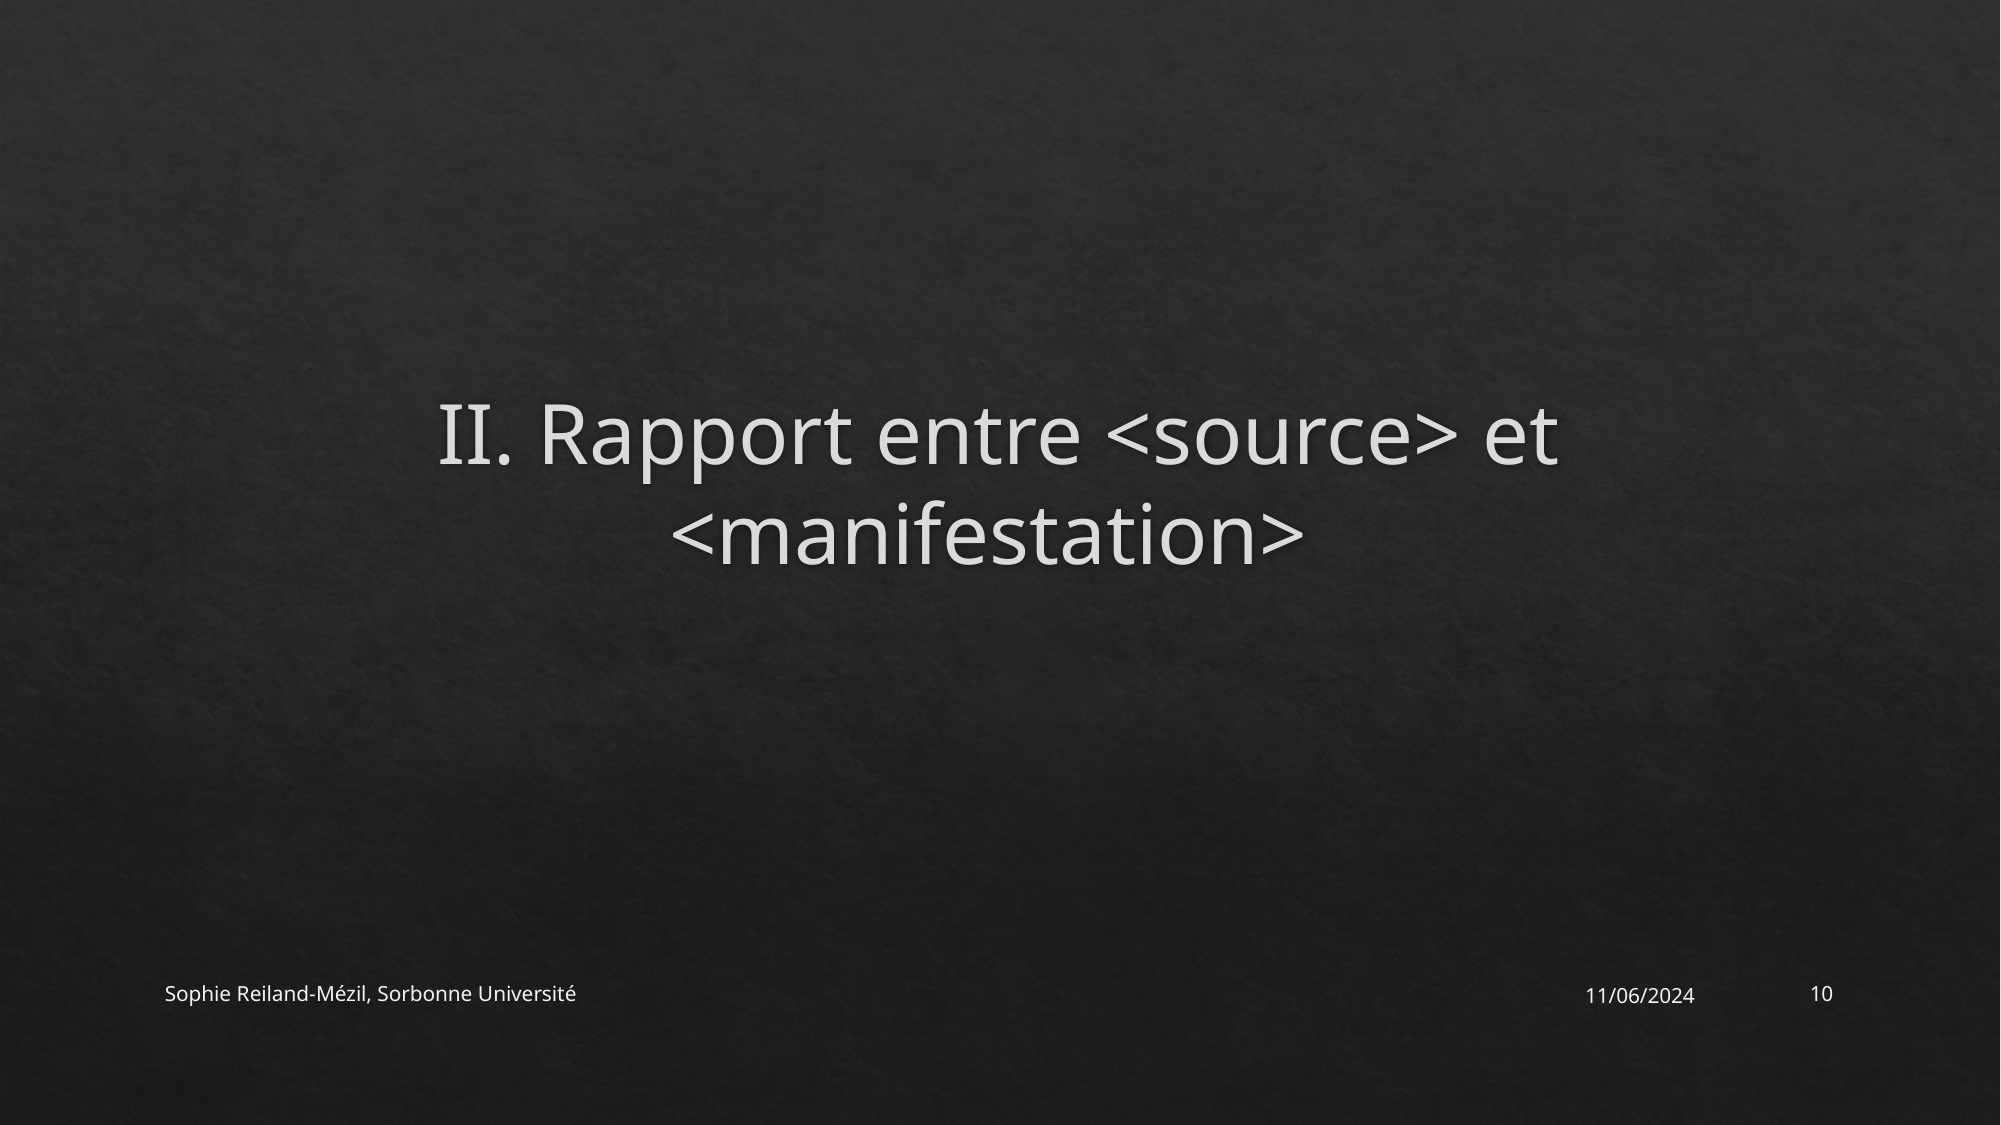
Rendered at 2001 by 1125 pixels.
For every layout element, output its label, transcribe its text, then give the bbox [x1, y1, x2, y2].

footer Sophie Reiland-Mézil, Sorbonne Université [149, 965, 1245, 1025]
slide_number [1259, 965, 1710, 1025]
slide_number 10 [1724, 965, 1849, 1025]
title II. Rapport entre <source> et <manifestation> [212, 288, 1786, 589]
